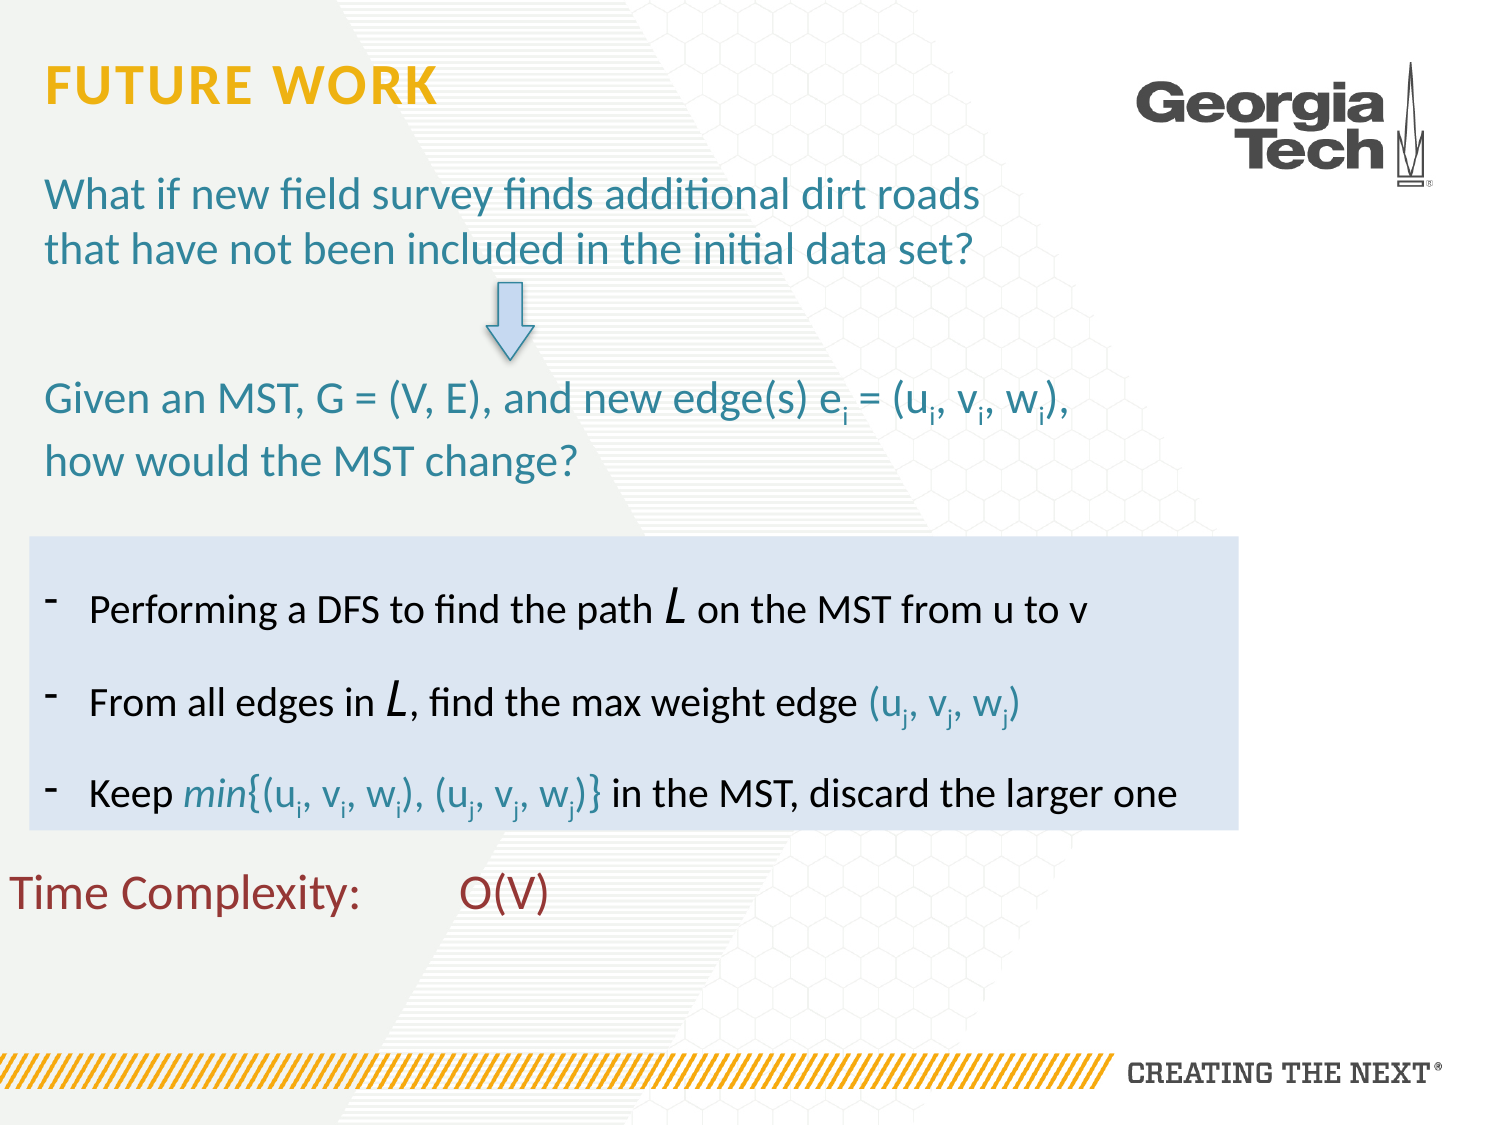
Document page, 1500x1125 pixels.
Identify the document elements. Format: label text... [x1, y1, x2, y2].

text_box What if new field survey finds additional dirt roads that have not been included in the initial data set? [29, 156, 1064, 282]
text_box Time Complexity: O(V) [0, 851, 566, 927]
text_box Given an MST, G = (V, E), and new edge(s) ei = (ui, vi, wi), how would the MST change? [29, 360, 1112, 493]
text_box Performing a DFS to find the path L on the MST from u to v From all edges in L, find the max weight edge (uj, vj, wj) Keep min{(ui, vi, wi), (uj, vj, wj)} in the MST, discard the larger one [29, 536, 1239, 831]
text_box [485, 281, 535, 362]
title FUTURE WORK [0, 0, 1007, 163]
picture [0, 0, 1500, 1125]
